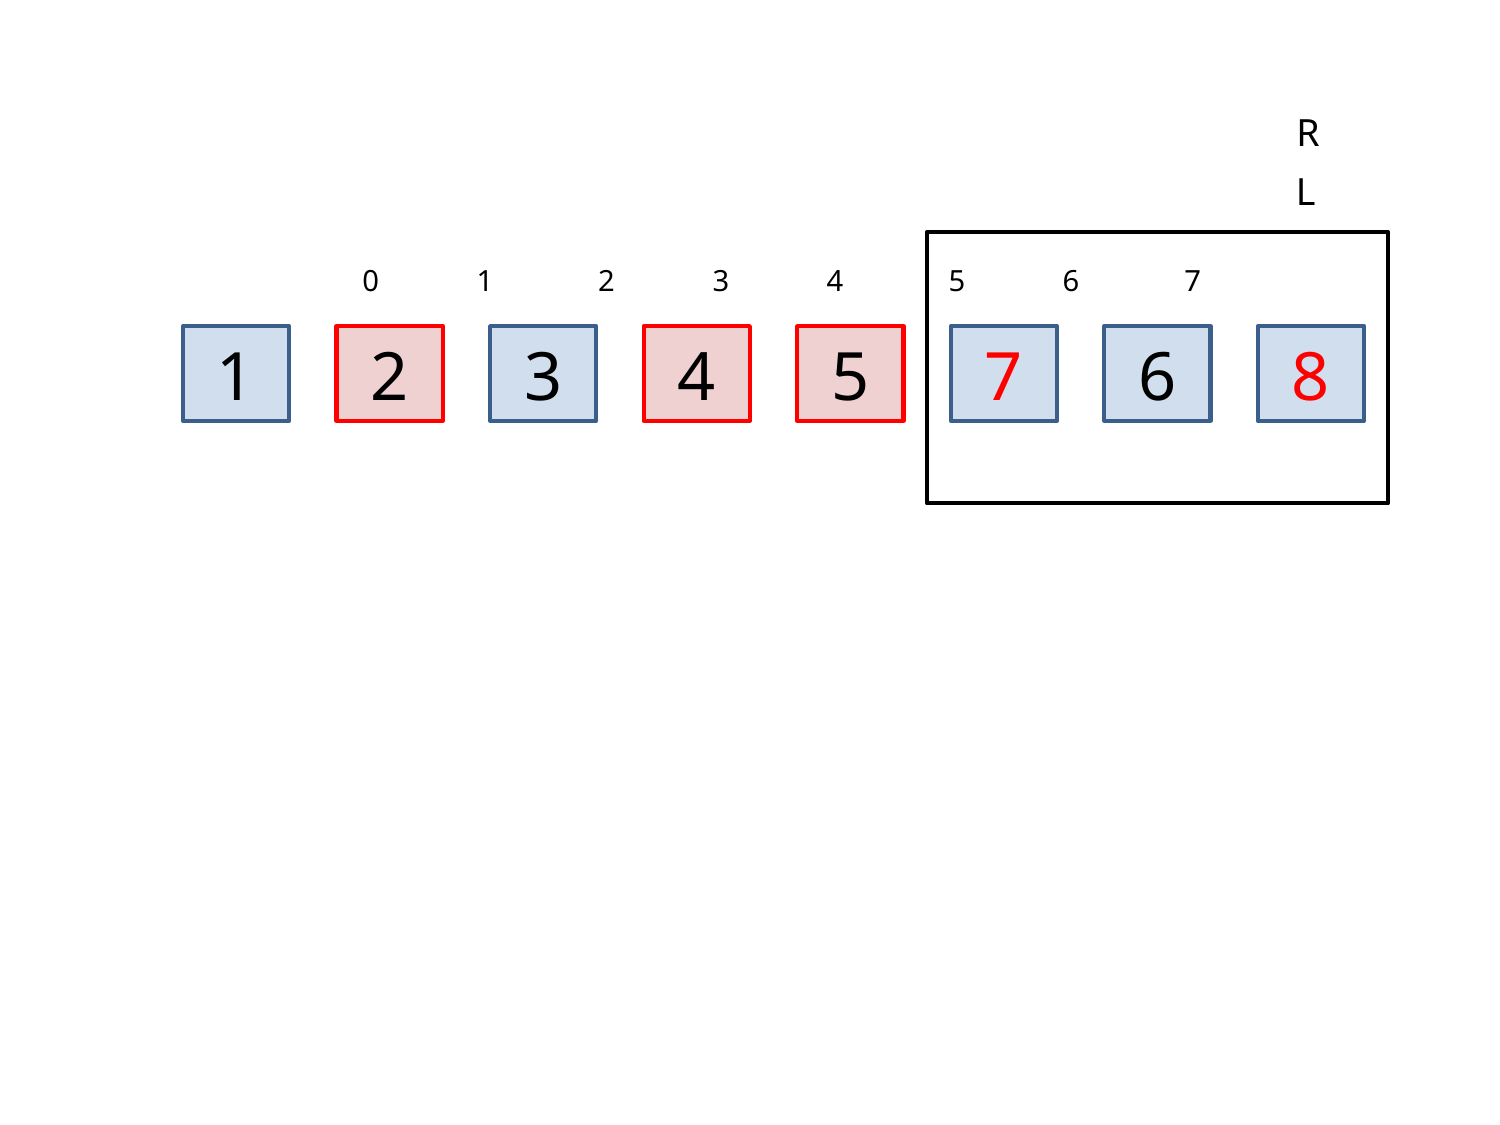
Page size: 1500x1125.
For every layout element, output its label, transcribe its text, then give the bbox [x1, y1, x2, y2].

text_box 8 [1256, 324, 1366, 423]
text_box 6 [1102, 324, 1213, 423]
text_box L [1281, 162, 1331, 221]
text_box 0 1 2 3 4 5 6 7 [347, 255, 1224, 305]
text_box R [1281, 101, 1335, 162]
text_box 4 [642, 324, 752, 423]
text_box 3 [488, 324, 598, 423]
text_box [925, 230, 1390, 505]
text_box 7 [949, 324, 1059, 423]
text_box 2 [334, 324, 445, 423]
text_box 1 [181, 324, 291, 423]
text_box 5 [795, 324, 906, 423]
